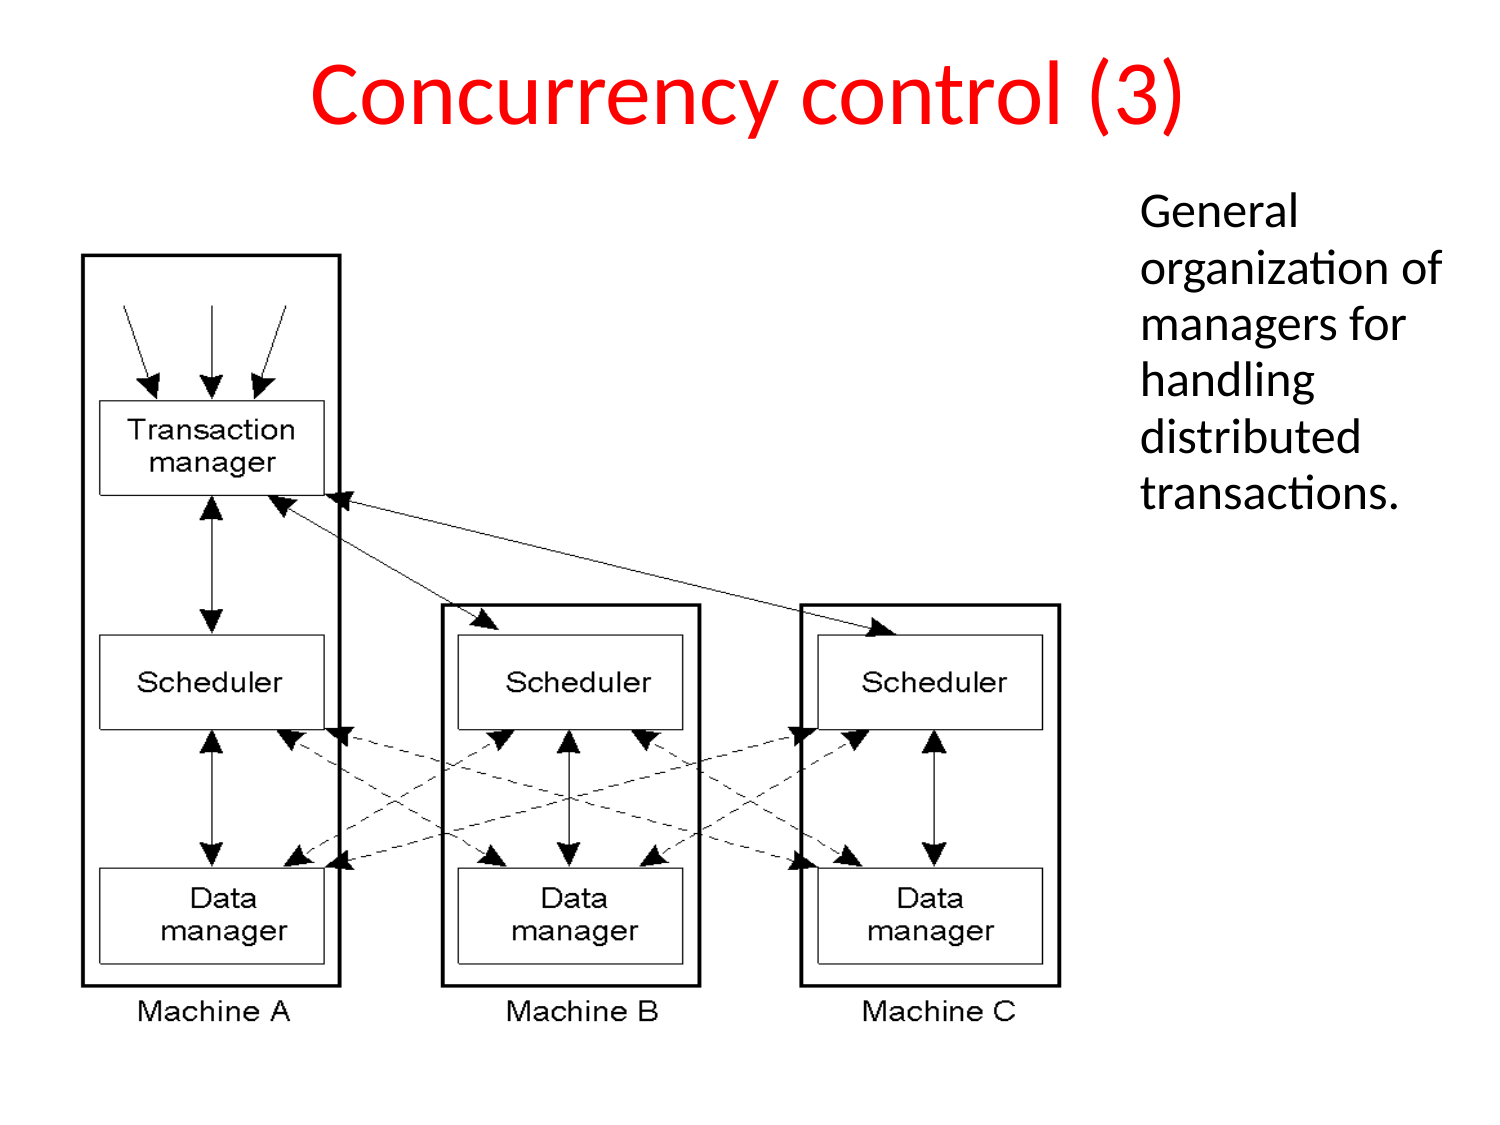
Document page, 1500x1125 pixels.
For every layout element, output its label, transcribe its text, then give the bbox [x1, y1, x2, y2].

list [49, 224, 1076, 1038]
title Concurrency control (3) [0, 0, 1500, 187]
list General organization of managers for handling distributed transactions. [1124, 174, 1500, 663]
